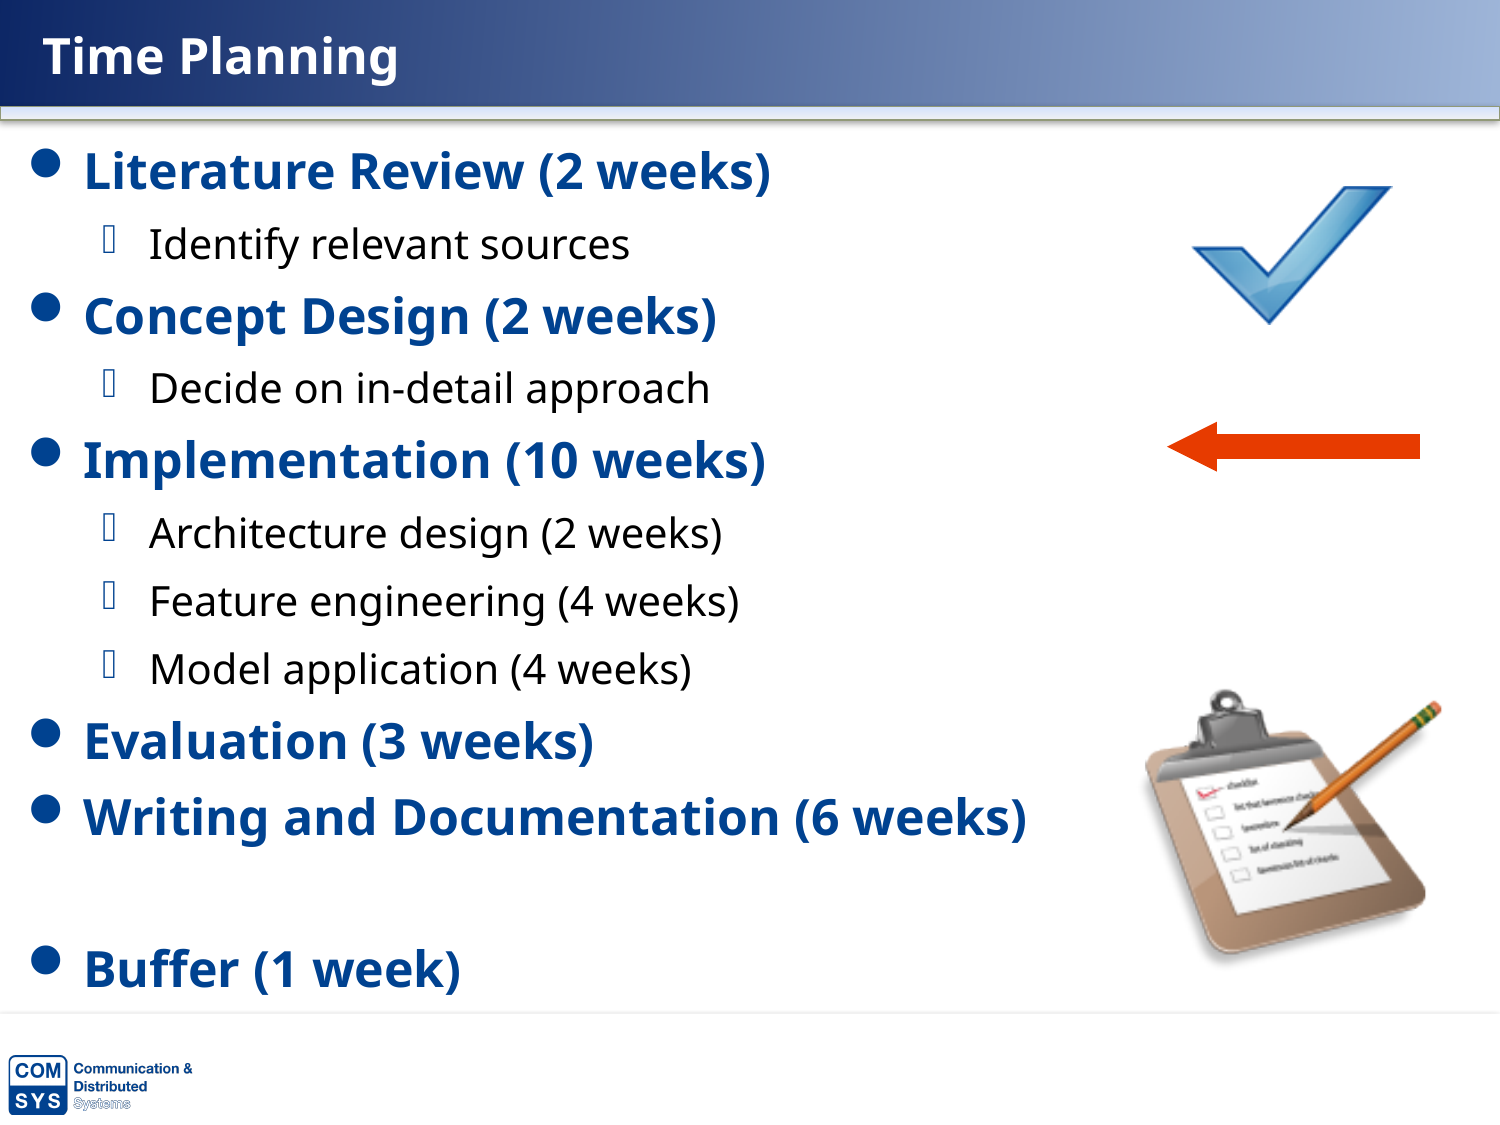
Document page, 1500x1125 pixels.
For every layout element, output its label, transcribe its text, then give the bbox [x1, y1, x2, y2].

picture [1191, 185, 1393, 325]
title Time Planning [27, 16, 1464, 92]
picture [1127, 653, 1457, 982]
list Literature Review (2 weeks) Identify relevant sources Concept Design (2 weeks) Decide on in-detail approach Implementation (10 weeks) Architecture design (2 weeks) Feature engineering (4 weeks) Model application (4 weeks) Evaluation (3 weeks) Writing and Documentation (6 weeks) Buffer (1 week) [11, 126, 1471, 1098]
